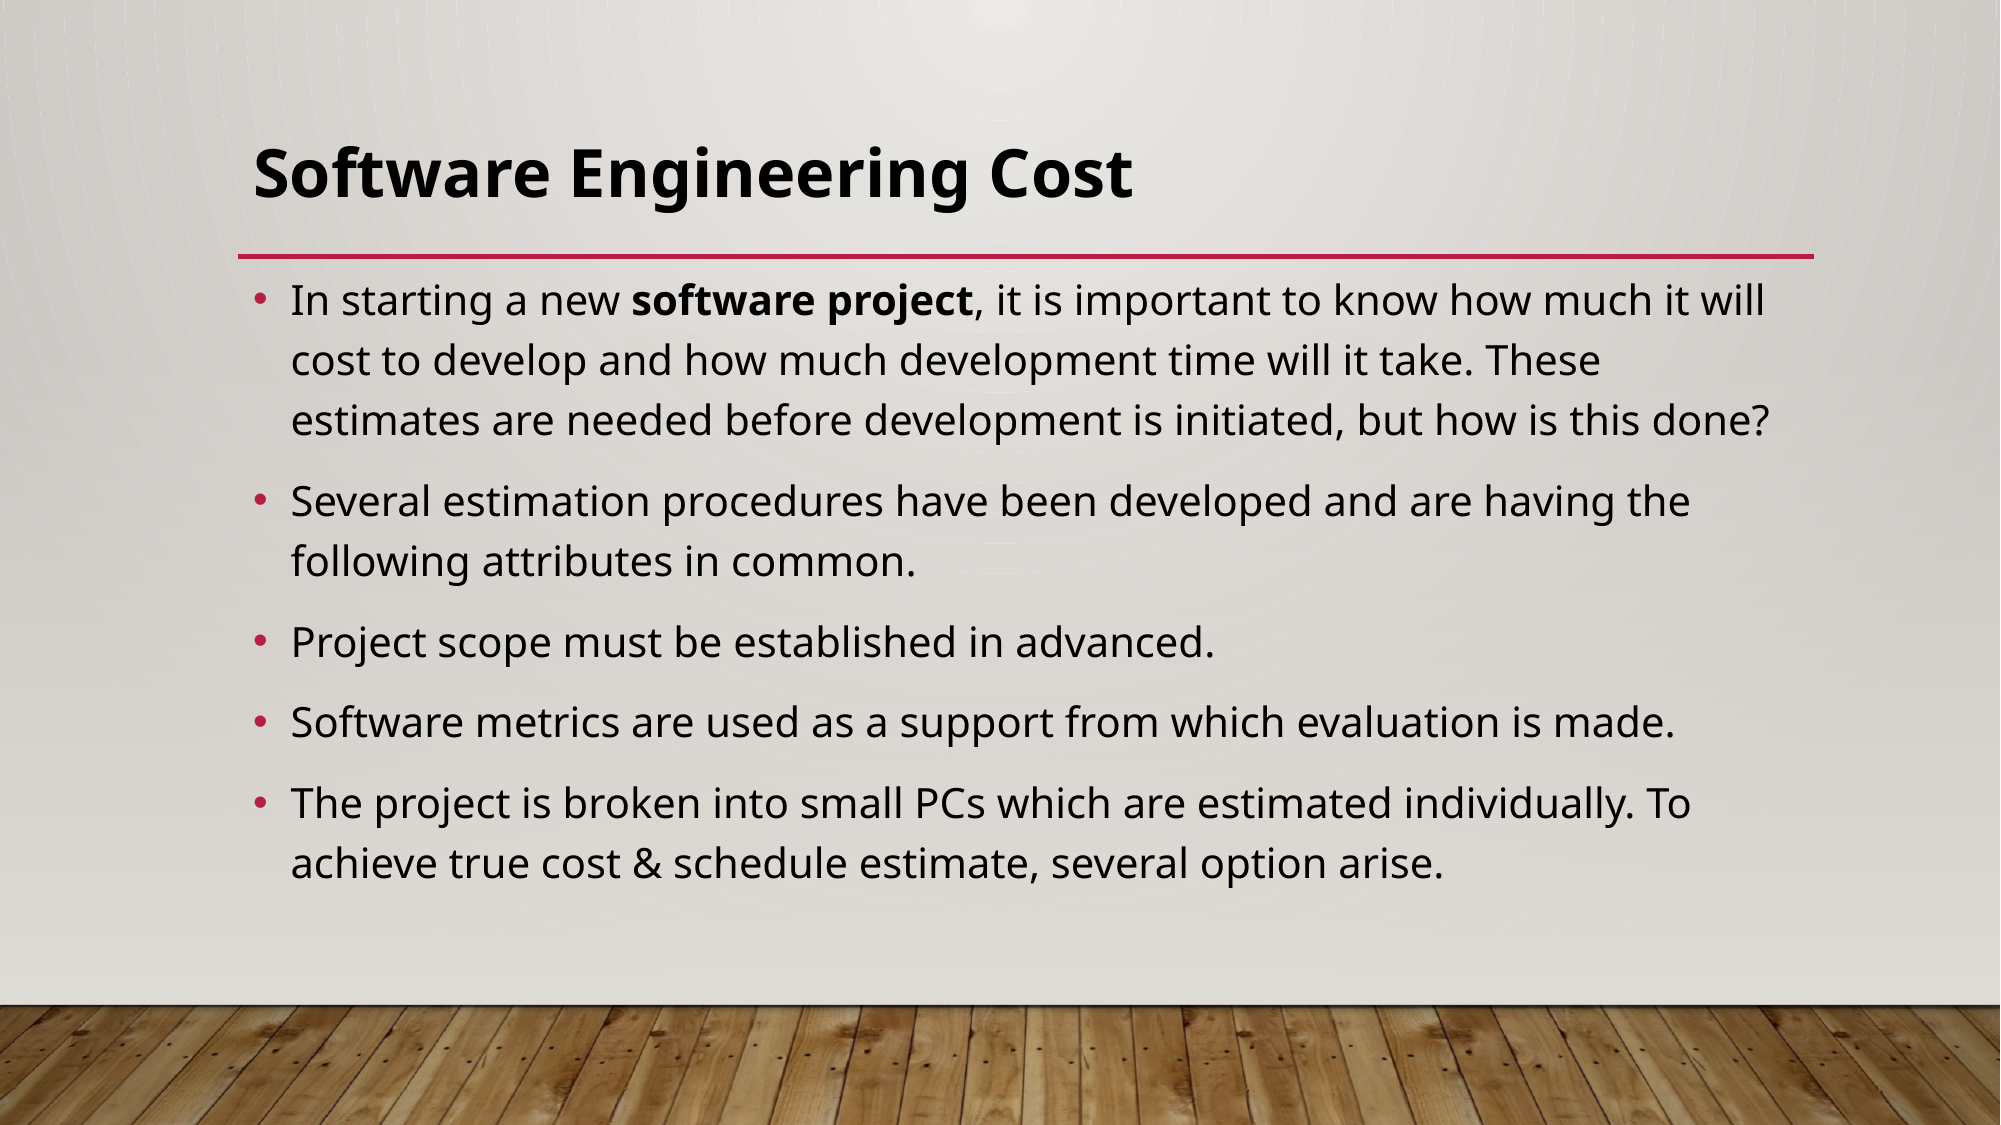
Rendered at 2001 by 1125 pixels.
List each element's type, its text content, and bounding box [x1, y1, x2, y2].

picture [0, 1005, 2000, 1125]
list In starting a new software project, it is important to know how much it will cost to develop and how much development time will it take. These estimates are needed before development is initiated, but how is this done? Several estimation procedures have been developed and are having the following attributes in common. Project scope must be established in advanced. Software metrics are used as a support from which evaluation is made. The project is broken into small PCs which are estimated individually. To achieve true cost & schedule estimate, several option arise. [238, 256, 1814, 998]
title Software Engineering Cost [238, 131, 1814, 256]
